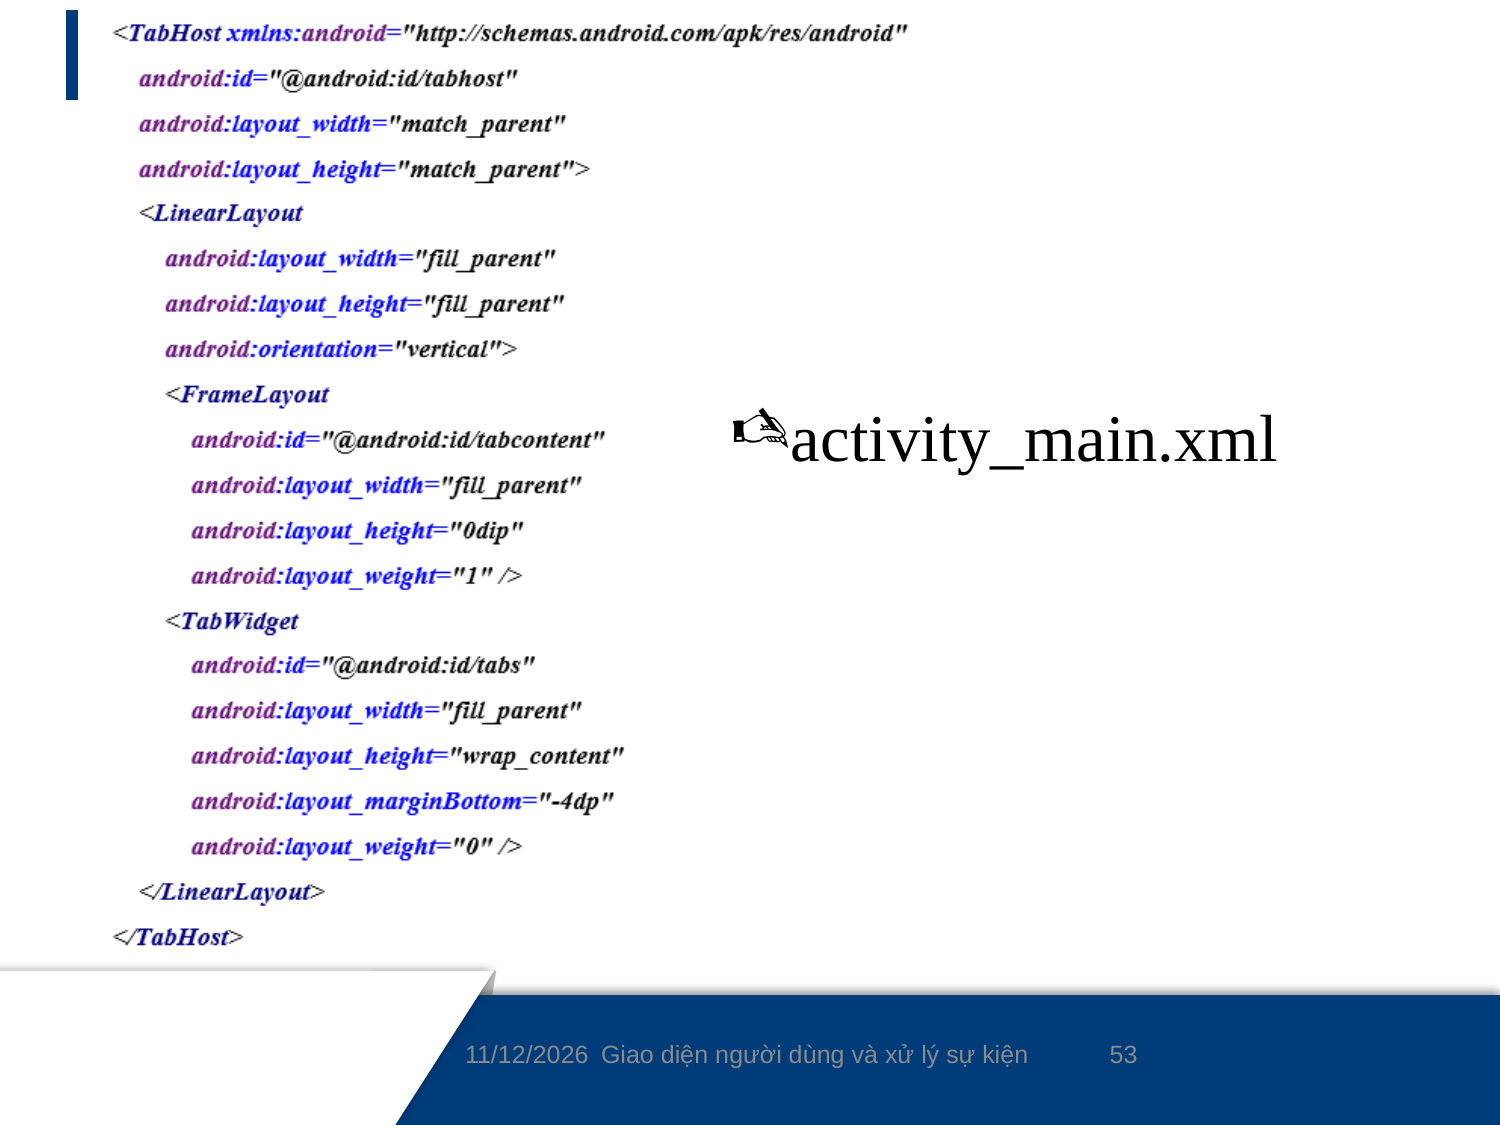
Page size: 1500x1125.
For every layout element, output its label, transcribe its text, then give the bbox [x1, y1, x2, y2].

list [98, 5, 925, 959]
slide_number 53 [815, 1023, 1153, 1084]
footer Giao diện người dùng và xử lý sự kiện [561, 1023, 815, 1084]
text_box activity_main.xml [925, 375, 1295, 483]
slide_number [450, 1023, 561, 1084]
